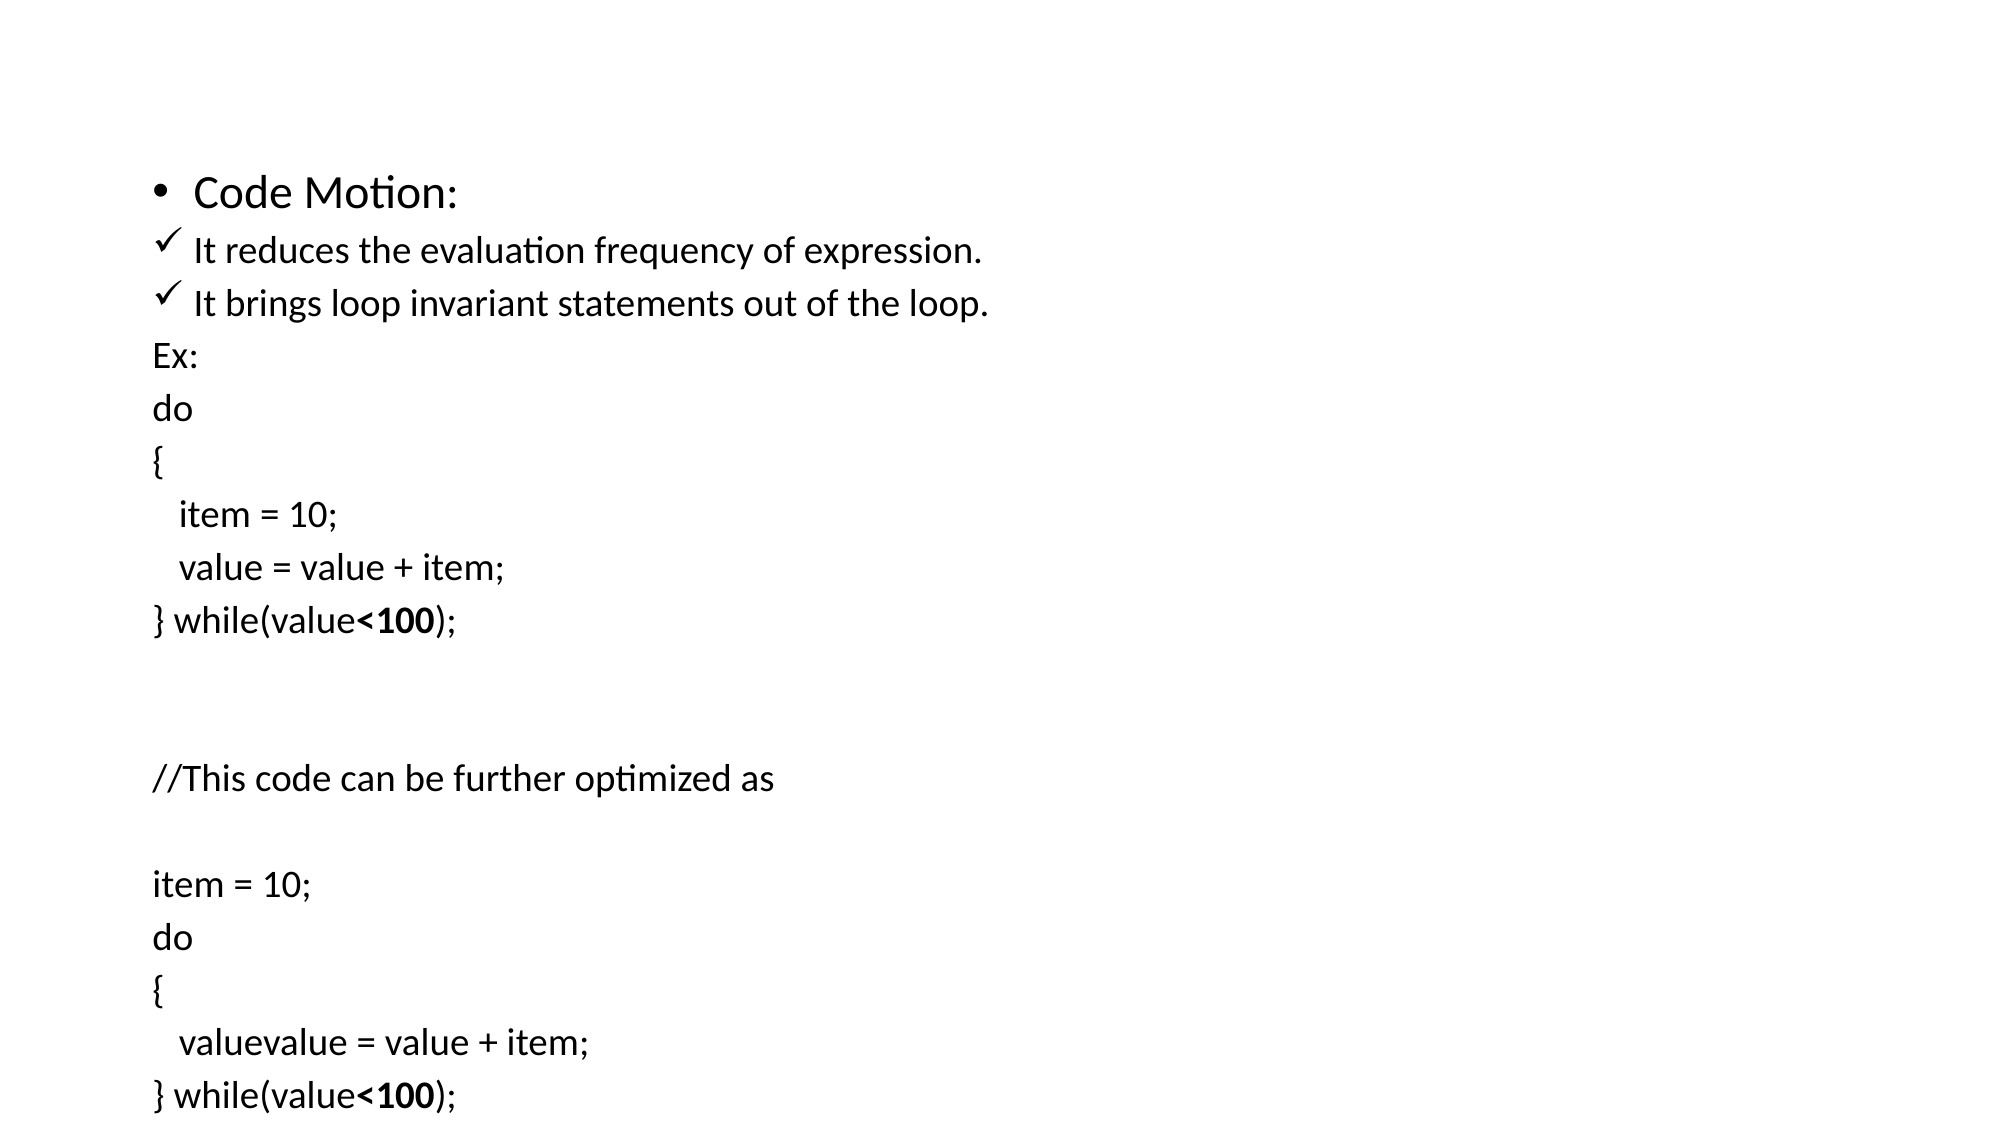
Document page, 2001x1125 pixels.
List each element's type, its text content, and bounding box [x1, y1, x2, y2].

list Code Motion: It reduces the evaluation frequency of expression. It brings loop invariant statements out of the loop. Ex: do { item = 10; value = value + item; } while(value<100); //This code can be further optimized as item = 10; do { valuevalue = value + item; } while(value<100); [137, 159, 1863, 1125]
